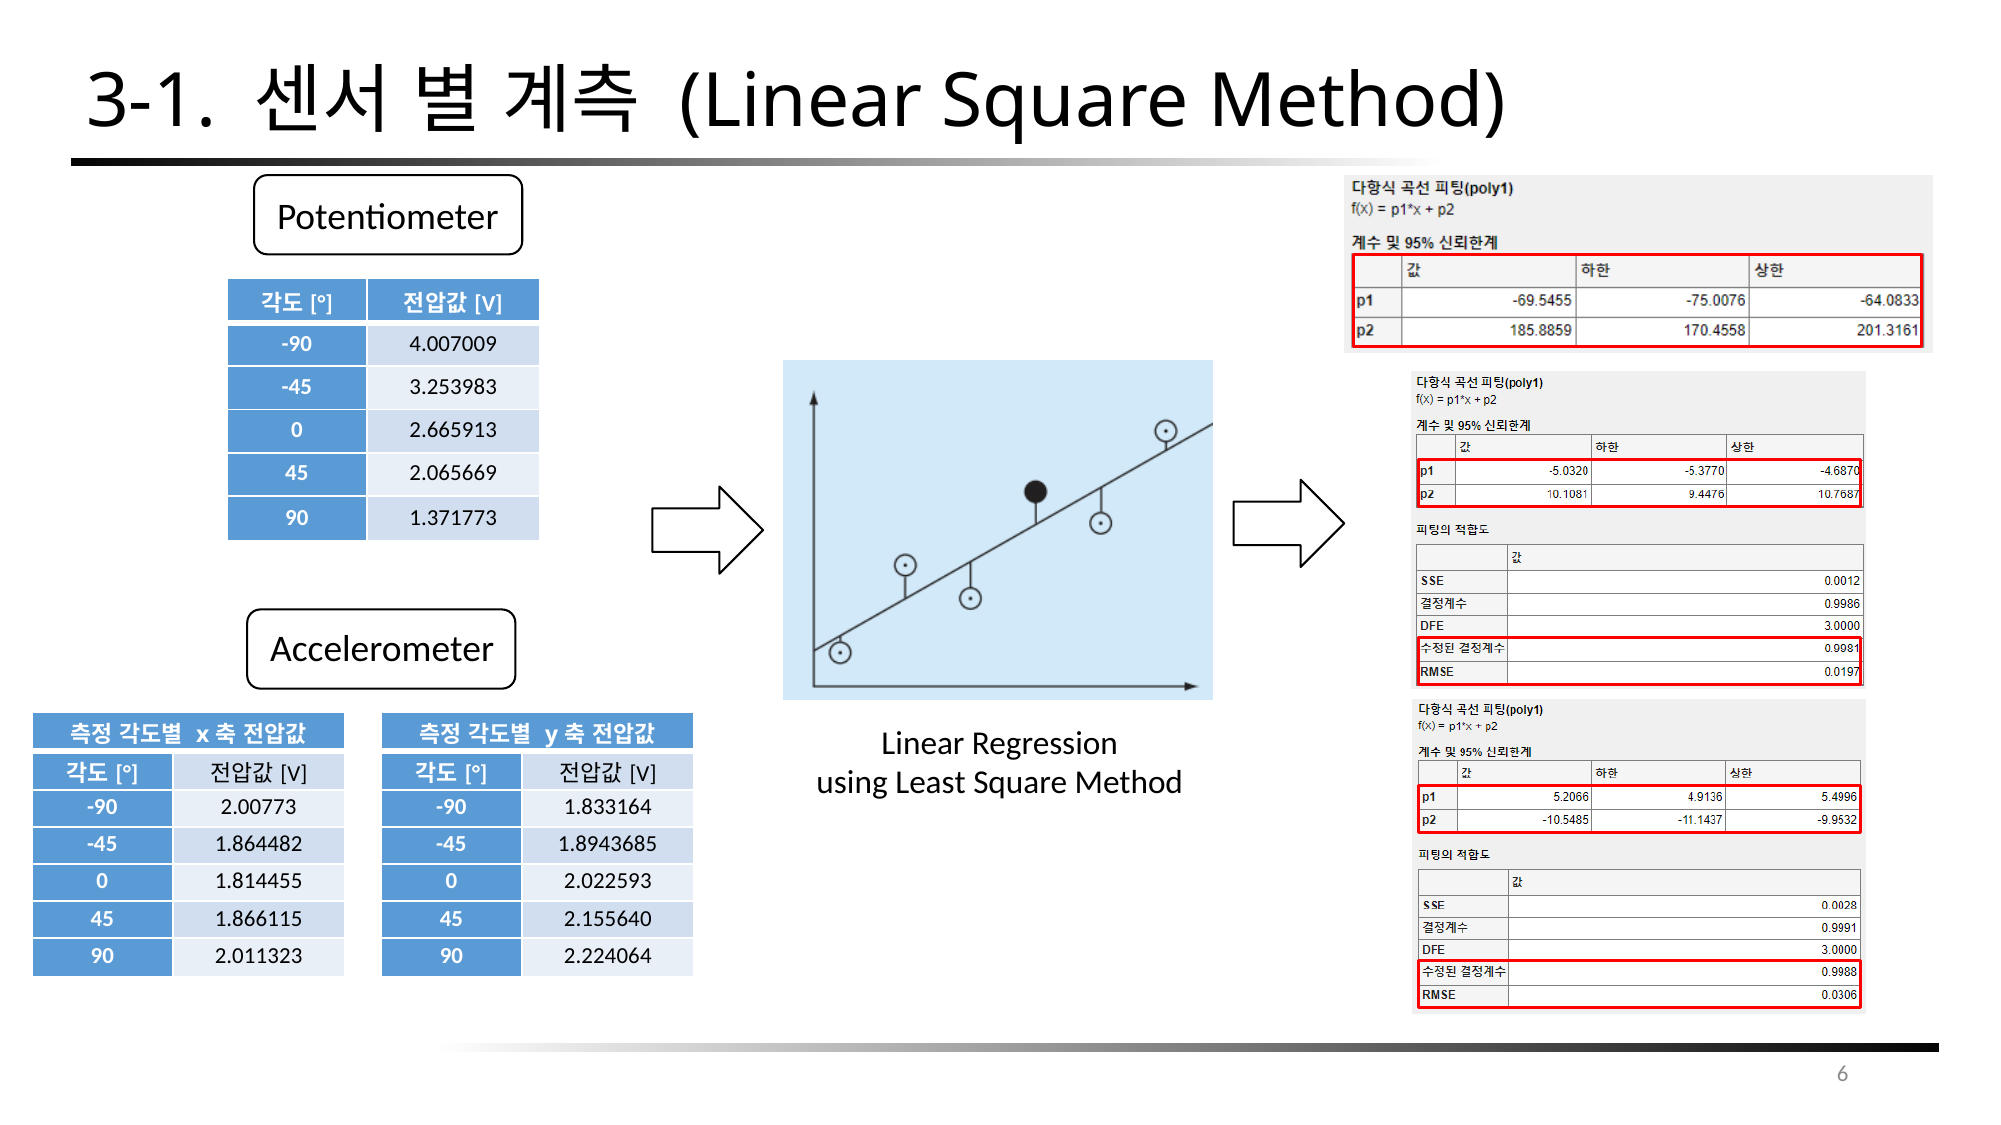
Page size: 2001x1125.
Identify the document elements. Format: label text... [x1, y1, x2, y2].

table_cell 1.814455 [174, 865, 344, 900]
table_cell 2.665913 [368, 410, 539, 452]
table_cell 45 [382, 902, 521, 937]
picture [1412, 699, 1866, 1014]
table_cell 90 [228, 497, 366, 540]
table_cell 90 [382, 939, 521, 976]
table_header 각도[°] [228, 279, 366, 320]
table_cell -45 [228, 367, 366, 409]
table_cell 2.011323 [174, 939, 344, 976]
table_cell 전압값[V] [174, 754, 344, 789]
table_cell 0 [33, 865, 172, 900]
picture [1411, 371, 1866, 689]
text_box [1232, 478, 1346, 569]
table_cell 3.253983 [368, 367, 539, 409]
table_cell 각도[°] [33, 754, 172, 789]
table_header 측정 각도별 x축 전압값 [33, 713, 344, 748]
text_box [254, 175, 523, 255]
title 3-1. 센서 별 계측 (Linear Square Method) [71, 58, 1775, 146]
table_cell -90 [382, 791, 521, 826]
table_cell 각도[°] [382, 754, 521, 789]
table_header 전압값[V] [368, 279, 539, 320]
table_cell 90 [33, 939, 172, 976]
table_cell 45 [33, 902, 172, 937]
table_cell 2.224064 [523, 939, 693, 976]
table_cell -45 [382, 828, 521, 863]
picture [1344, 175, 1933, 354]
table_cell 2.022593 [523, 865, 693, 900]
table_cell 0 [228, 410, 366, 452]
table_header 측정 각도별 y축 전압값 [382, 713, 693, 748]
table_cell 1.866115 [174, 902, 344, 937]
table_cell 1.864482 [174, 828, 344, 863]
table_cell -45 [33, 828, 172, 863]
table_cell -90 [228, 326, 366, 365]
table_cell 1.8943685 [523, 828, 693, 863]
table_cell 0 [382, 865, 521, 900]
text_box [651, 485, 764, 575]
picture [783, 360, 1213, 700]
table_cell 2.00773 [174, 791, 344, 826]
table_cell 45 [228, 454, 366, 495]
table_cell 1.371773 [368, 497, 539, 540]
table_cell 4.007009 [368, 326, 539, 365]
table_cell 1.833164 [523, 791, 693, 826]
table_cell -90 [33, 791, 172, 826]
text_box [247, 609, 516, 689]
table_cell 2.065669 [368, 454, 539, 495]
table_cell 2.155640 [523, 902, 693, 937]
slide_number 6 [1413, 1042, 1864, 1103]
table_cell 전압값[V] [523, 754, 693, 789]
text_box Linear Regression using Least Square Method [794, 713, 1206, 808]
